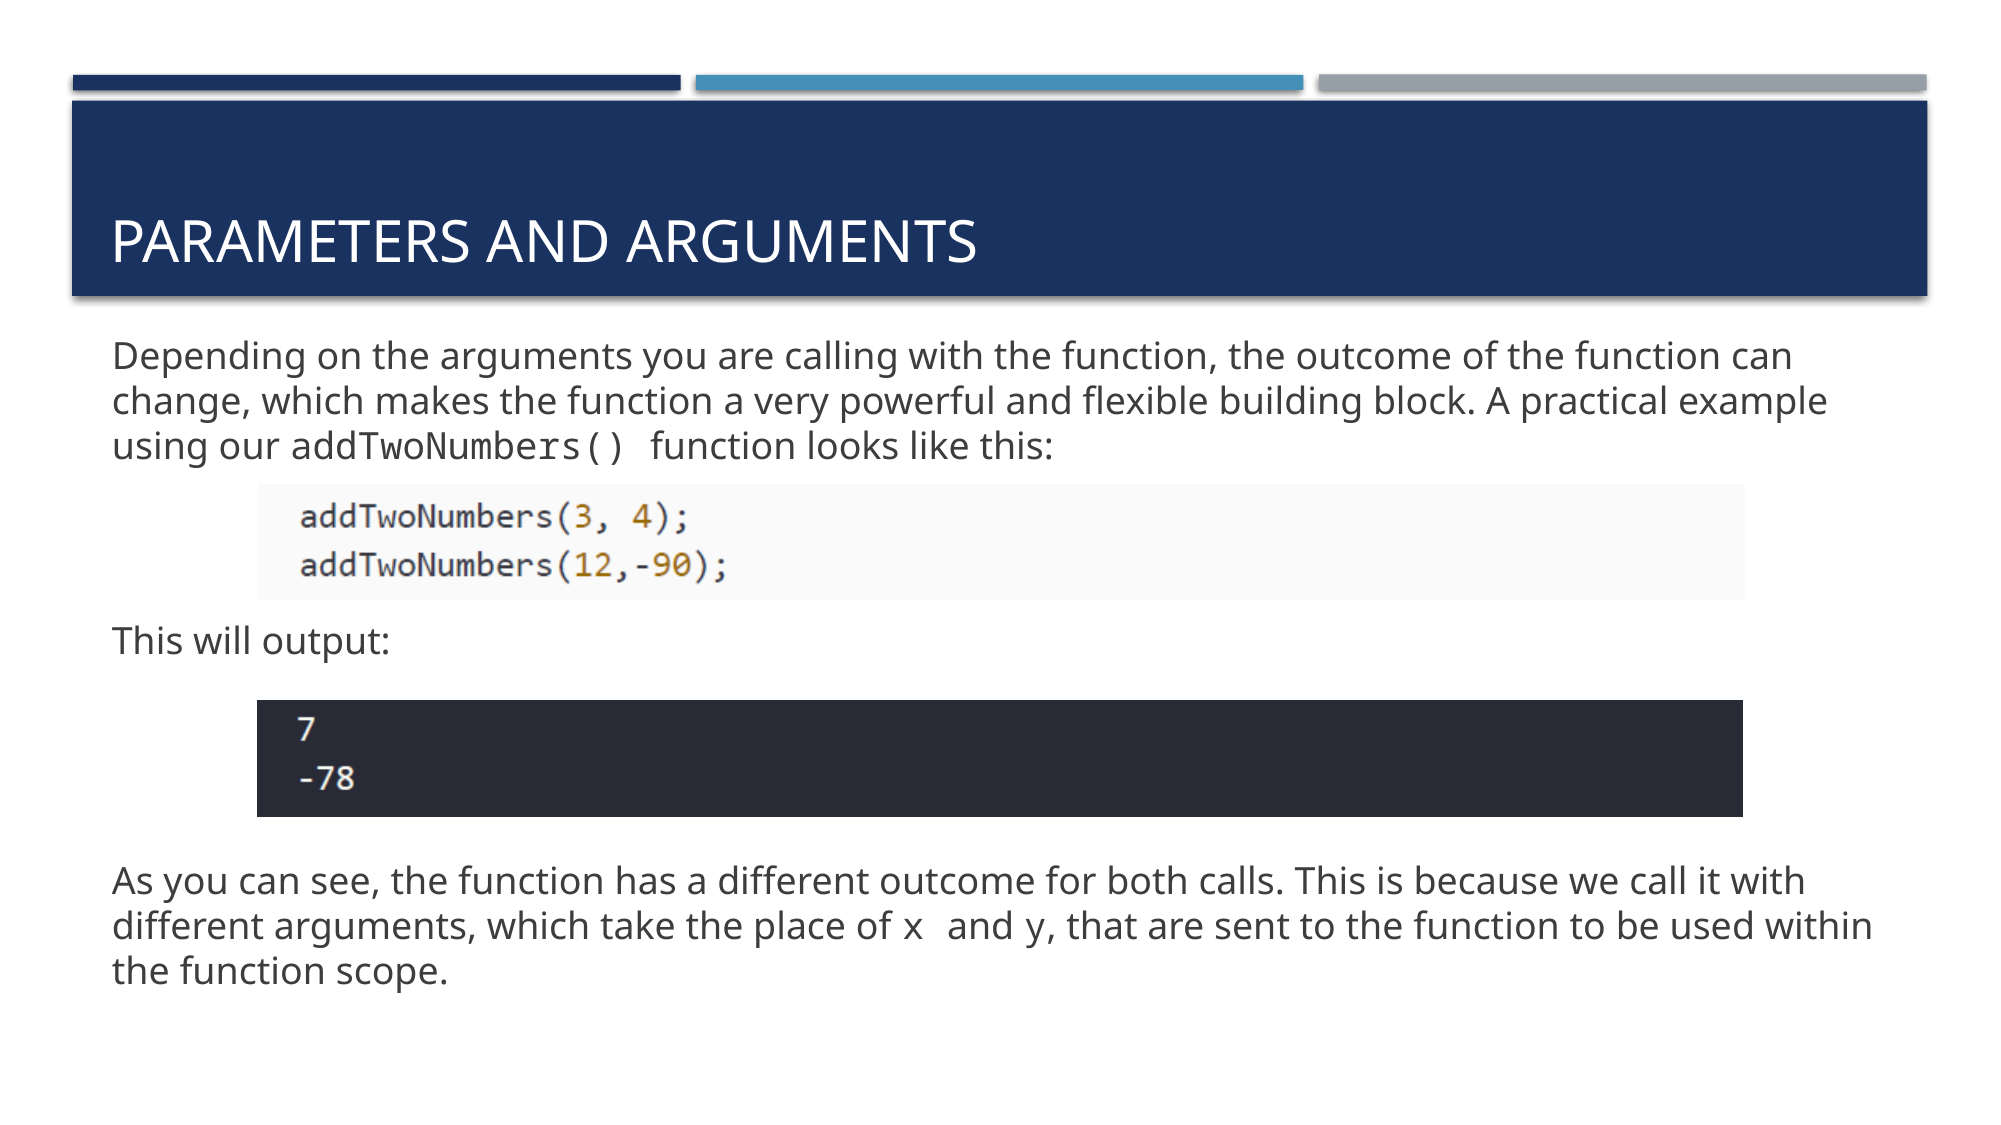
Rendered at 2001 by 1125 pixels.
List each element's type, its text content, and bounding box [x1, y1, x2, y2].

picture [257, 700, 1743, 818]
list Depending on the arguments you are calling with the function, the outcome of the function can change, which makes the function a very powerful and flexible building block. A practical example using our addTwoNumbers() function looks like this: This will output: As you can see, the function has a different outcome for both calls. This is because we call it with different arguments, which take the place of x and y, that are sent to the function to be used within the function scope. [96, 324, 1907, 1065]
title Parameters and arguments [95, 115, 1905, 282]
picture [257, 483, 1745, 601]
